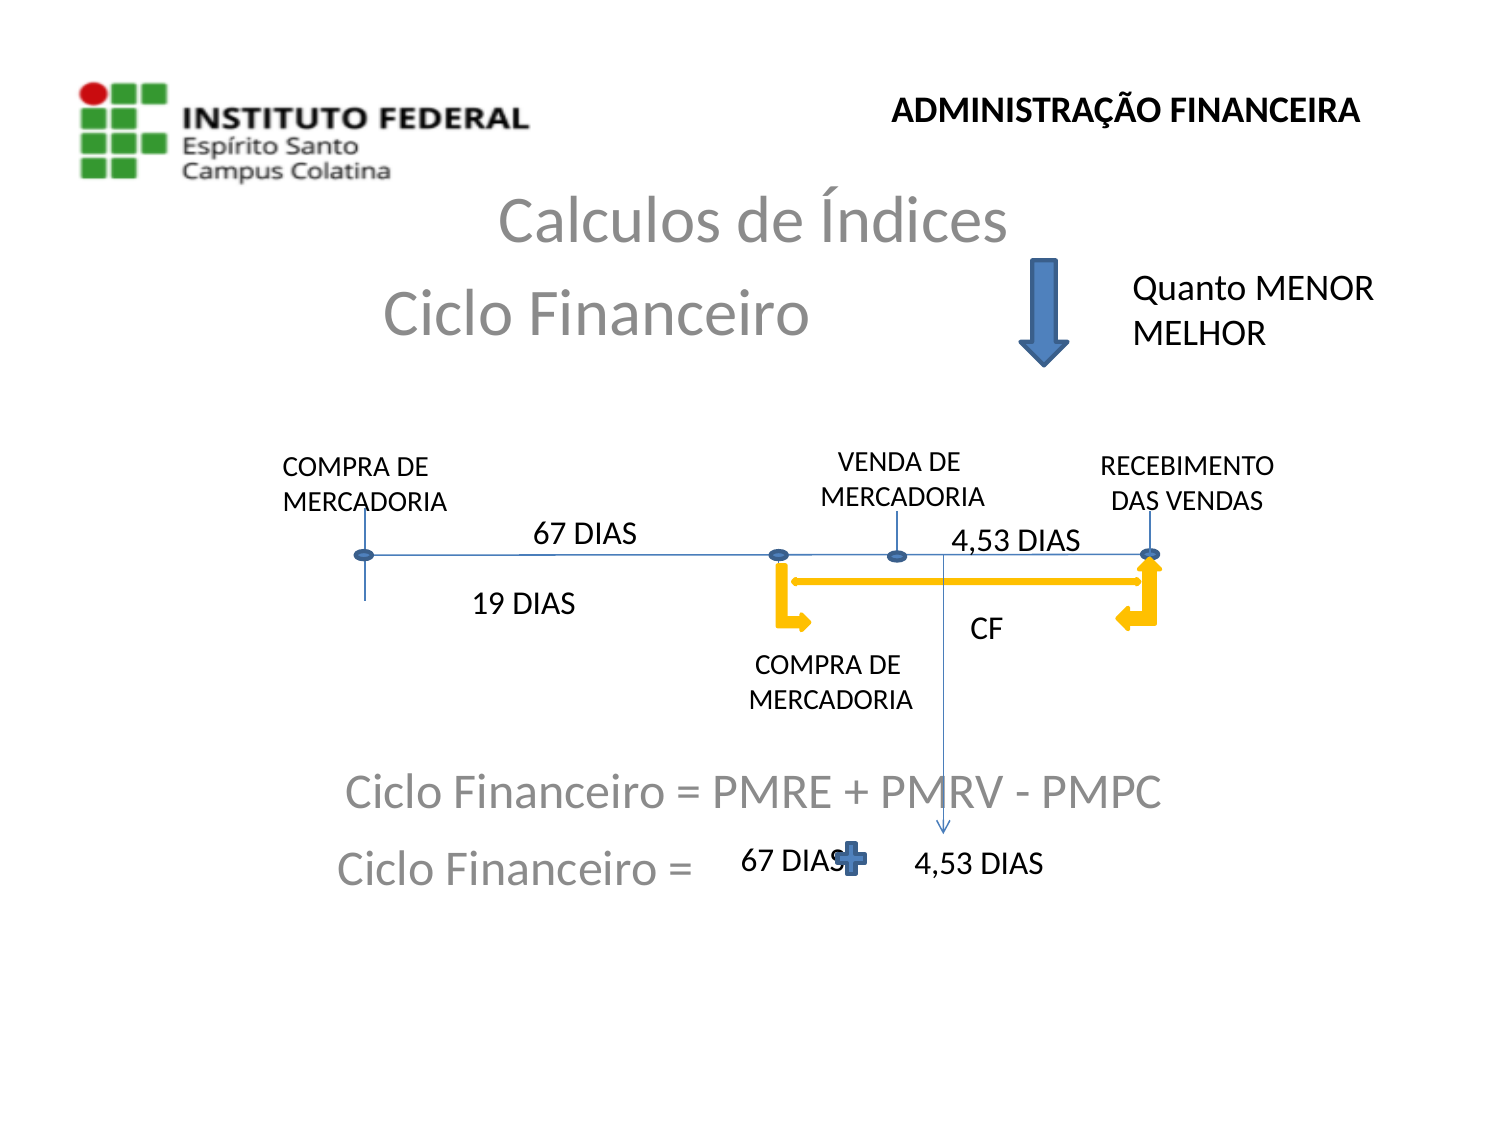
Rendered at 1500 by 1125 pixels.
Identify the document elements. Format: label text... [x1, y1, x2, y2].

text_box 19 DIAS [456, 573, 591, 629]
text_box Ciclo Financeiro = PMRE + PMRV - PMPC [305, 751, 939, 858]
text_box [835, 841, 867, 876]
text_box CF [955, 598, 1019, 654]
text_box 67 DIAS [725, 831, 861, 886]
text_box [769, 548, 788, 552]
text_box ADMINISTRAÇÃO FINANCEIRA [797, 100, 1456, 160]
text_box [775, 565, 812, 633]
text_box [1153, 548, 1161, 560]
text_box Ciclo Financeiro = [305, 828, 727, 935]
text_box 4,53 DIAS [936, 510, 1096, 552]
text_box RECEBIMENTO DAS VENDAS [1085, 438, 1290, 524]
text_box Calculos de Índices [305, 168, 1203, 275]
text_box VENDA DE MERCADORIA [805, 435, 1000, 520]
text_box 67 DIAS [518, 503, 653, 552]
text_box Ciclo Financeiro [148, 261, 1042, 368]
text_box Ciclo Financeiro = PMRE + PMRV - PMPC [947, 751, 1203, 858]
text_box Quanto MENOR MELHOR [1117, 255, 1425, 361]
text_box 4,53 DIAS [899, 834, 1059, 889]
text_box COMPRA DE MERCADORIA [733, 638, 929, 723]
text_box COMPRA DE MERCADORIA [267, 439, 463, 525]
text_box [1115, 558, 1163, 632]
picture [64, 63, 550, 196]
text_box [948, 577, 1142, 587]
text_box [1018, 258, 1070, 368]
text_box [790, 577, 938, 587]
